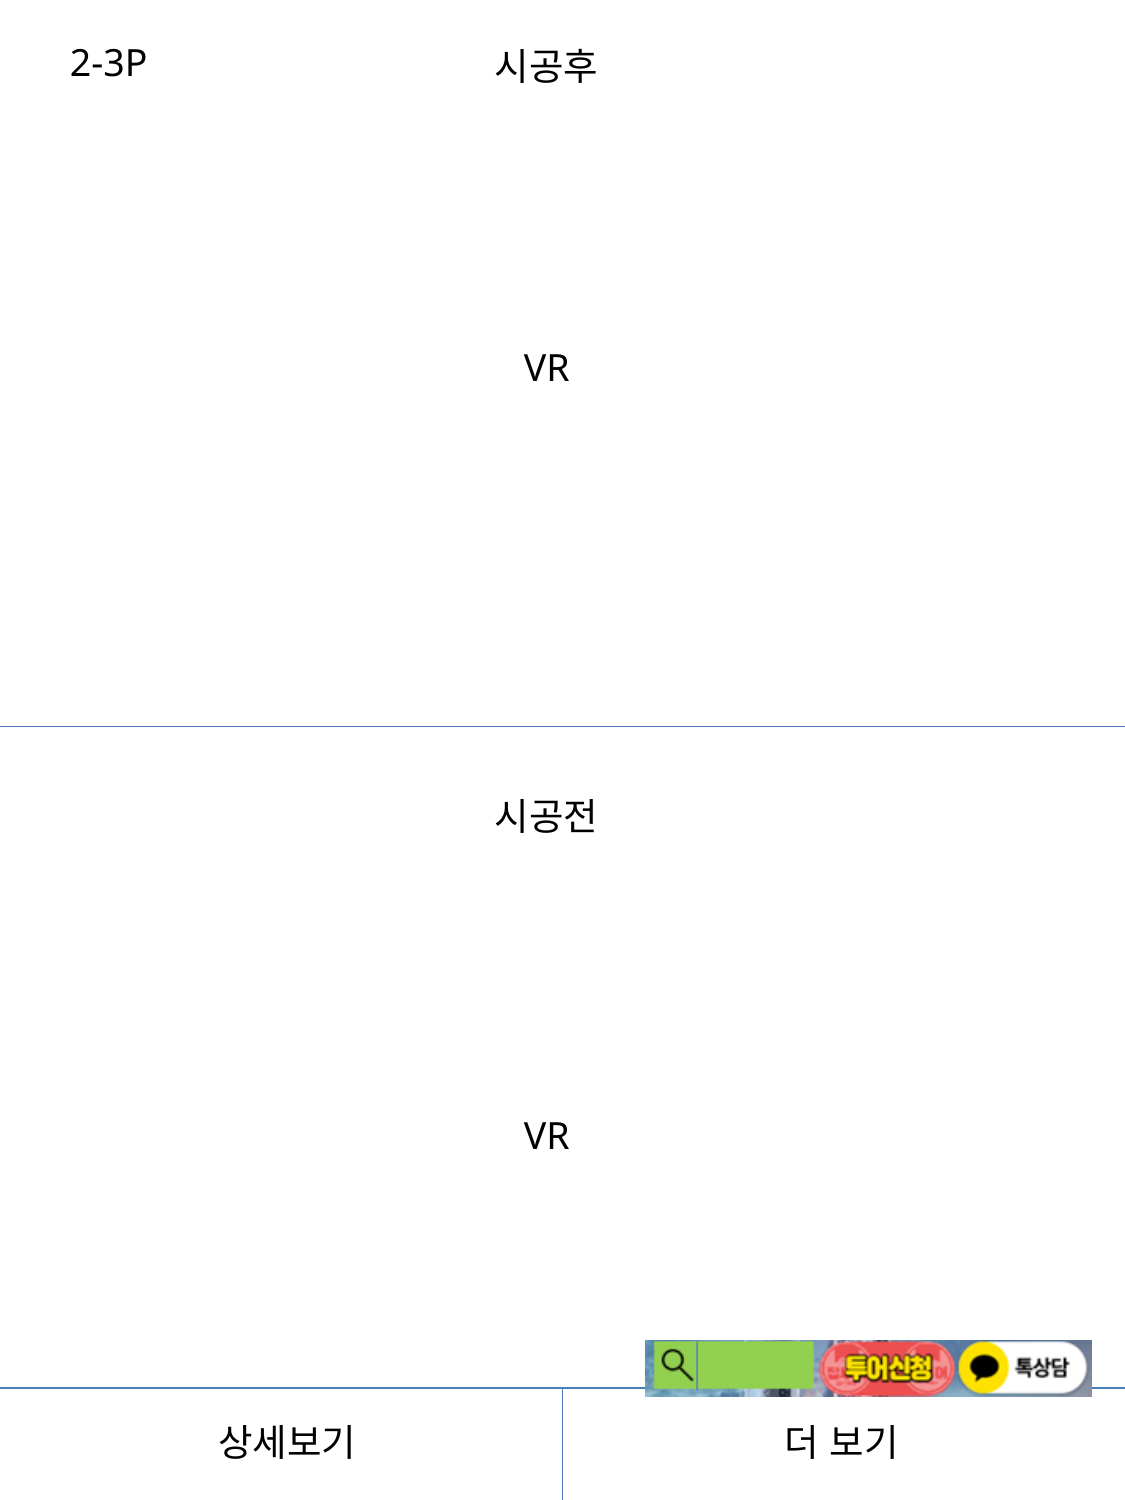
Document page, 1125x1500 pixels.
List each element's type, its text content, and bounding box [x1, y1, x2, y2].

text_box 시공후 [480, 35, 614, 96]
text_box VR [508, 336, 585, 397]
text_box VR [508, 1104, 585, 1165]
text_box 시공전 [480, 785, 614, 846]
picture [644, 1340, 1093, 1397]
text_box 상세보기 [203, 1411, 371, 1472]
text_box 2-3P [55, 31, 163, 92]
text_box 더 보기 [770, 1411, 914, 1472]
